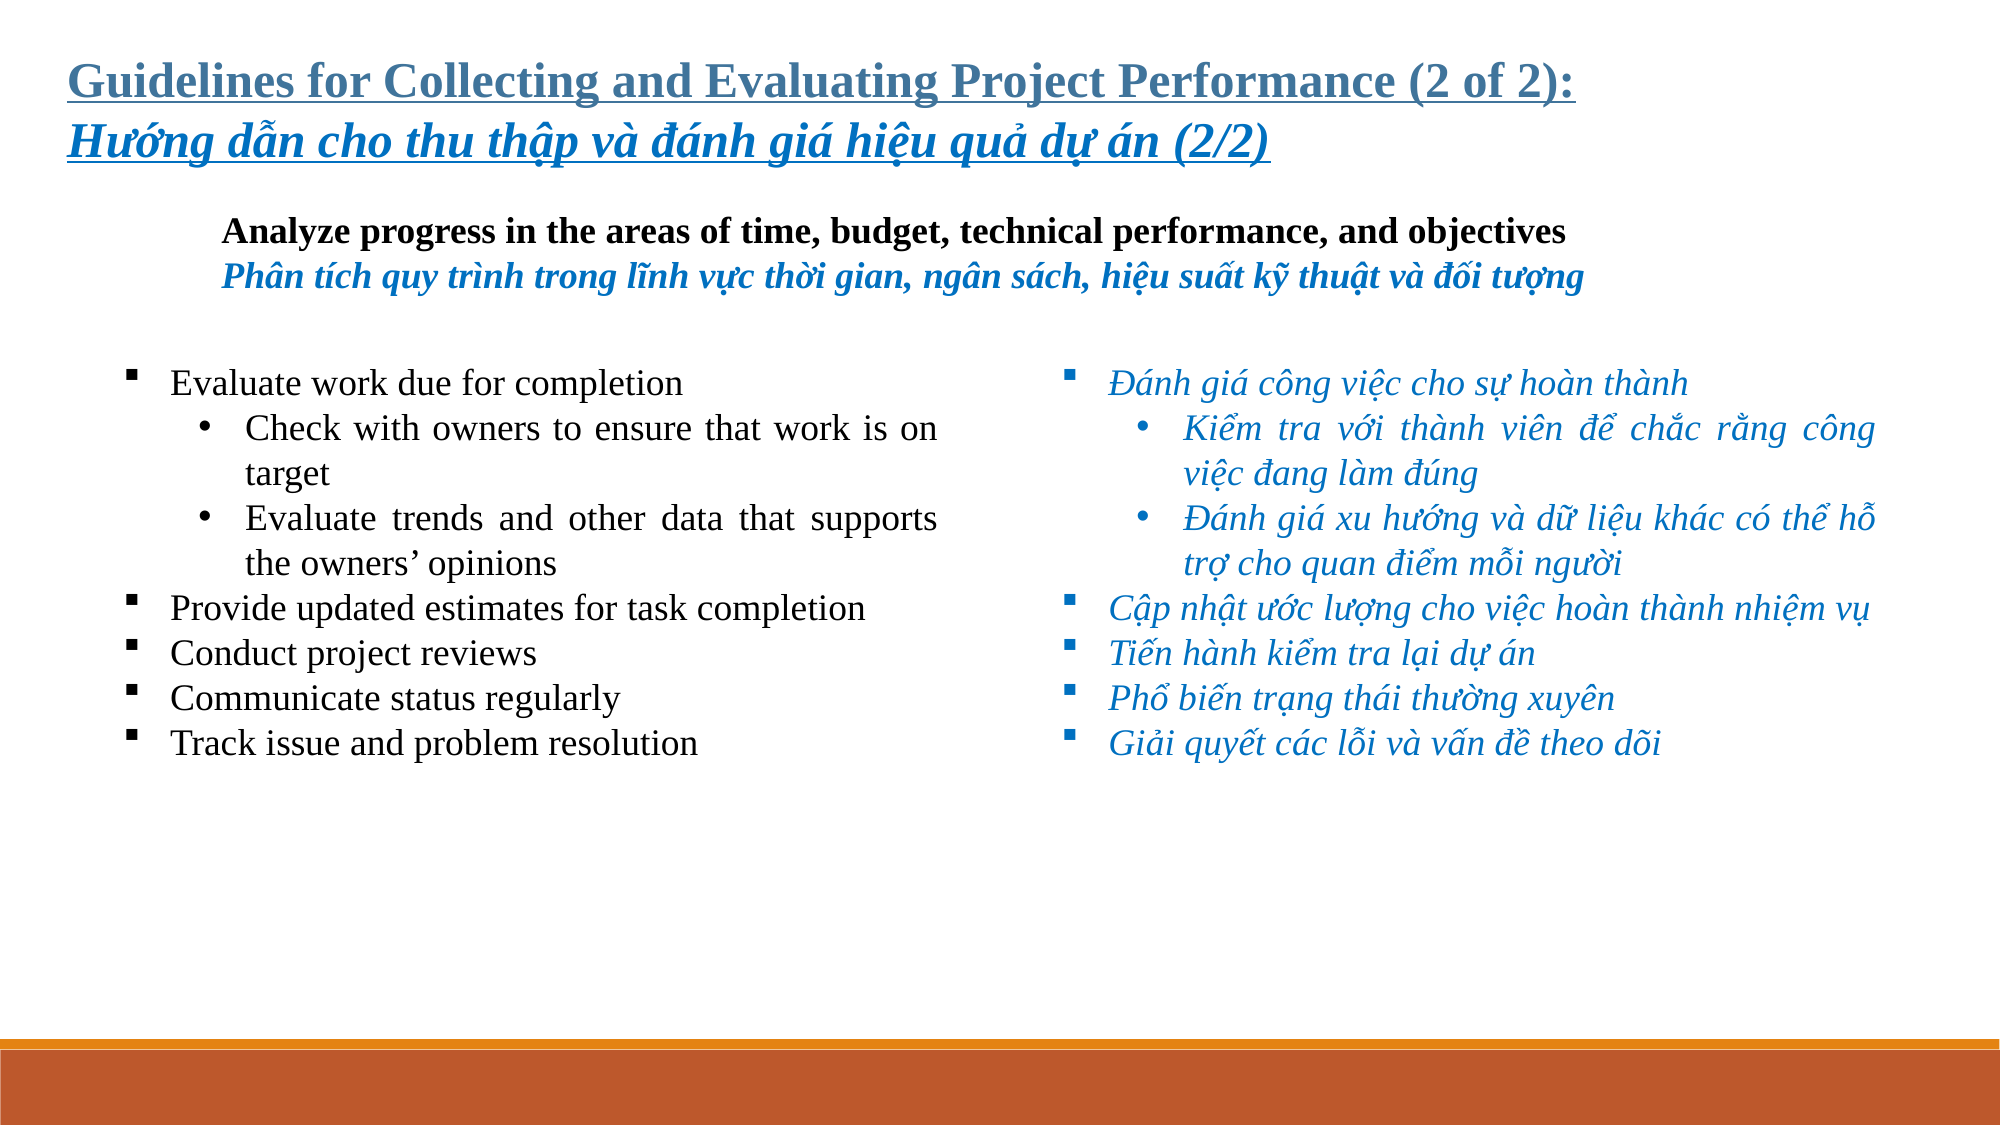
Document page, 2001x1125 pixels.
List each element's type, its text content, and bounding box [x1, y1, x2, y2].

text_box Guidelines for Collecting and Evaluating Project Performance (2 of 2): Hướng dẫn cho thu thập và đánh giá hiệu quả dự án (2/2) [52, 40, 1794, 235]
text_box Đánh giá công việc cho sự hoàn thành Kiểm tra với thành viên để chắc rằng công việc đang làm đúng Đánh giá xu hướng và dữ liệu khác có thể hỗ trợ cho quan điểm mỗi người Cập nhật ước lượng cho việc hoàn thành nhiệm vụ Tiến hành kiểm tra lại dự án Phổ biến trạng thái thường xuyên Giải quyết các lỗi và vấn đề theo dõi [1046, 350, 1892, 815]
text_box Analyze progress in the areas of time, budget, technical performance, and objectives Phân tích quy trình trong lĩnh vực thời gian, ngân sách, hiệu suất kỹ thuật và đối tượng [206, 199, 1966, 304]
text_box Evaluate work due for completion Check with owners to ensure that work is on target Evaluate trends and other data that supports the owners’ opinions Provide updated estimates for task completion Conduct project reviews Communicate status regularly Track issue and problem resolution [108, 350, 954, 815]
